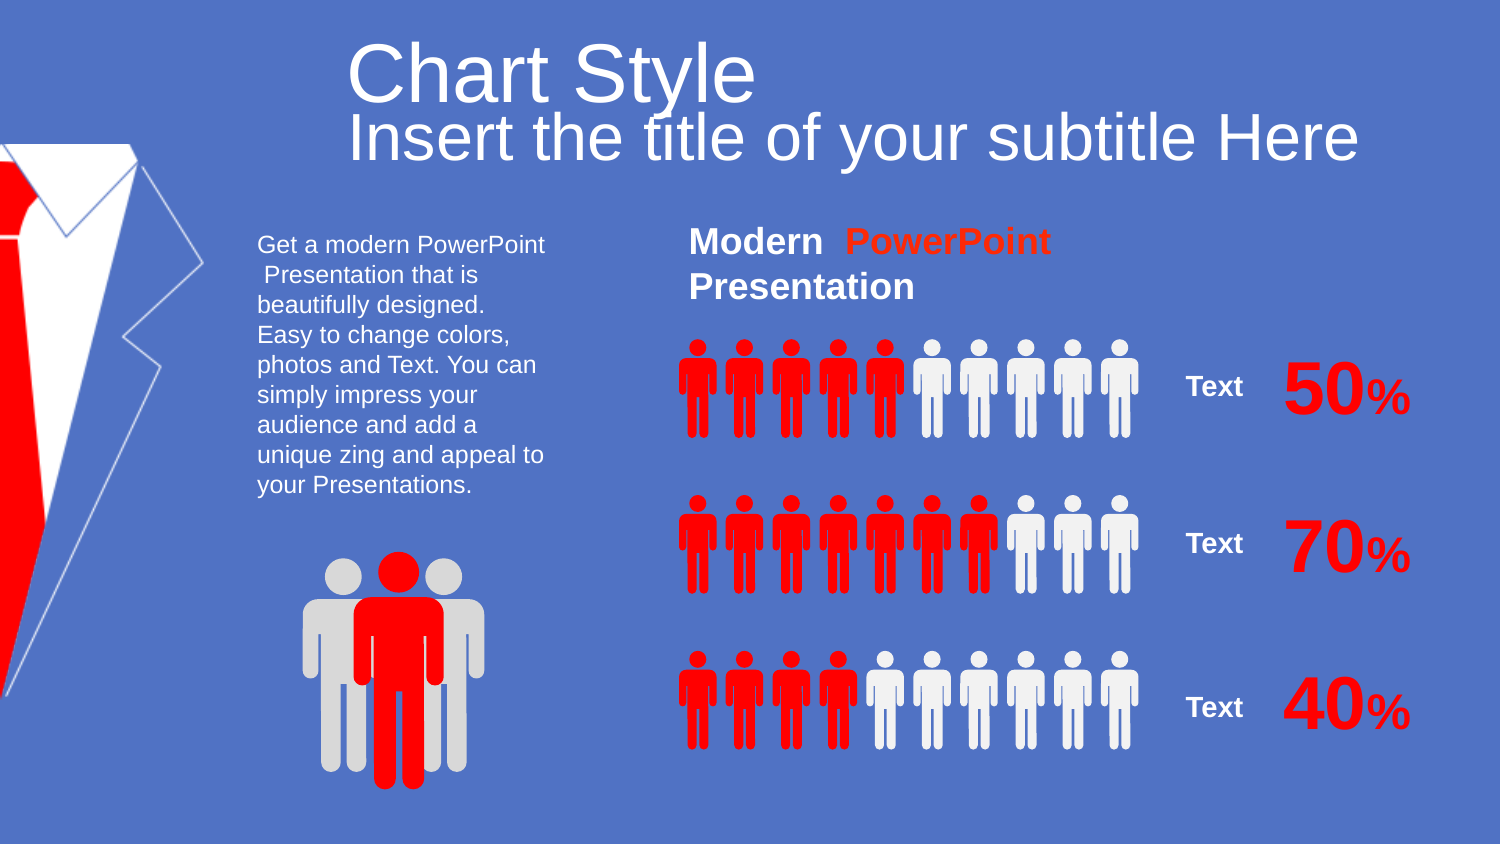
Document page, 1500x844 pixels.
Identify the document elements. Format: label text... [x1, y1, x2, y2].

text_box Modern PowerPoint Presentation [673, 209, 1135, 316]
text_box 50% [1267, 331, 1427, 438]
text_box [302, 551, 485, 790]
text_box Text [1152, 359, 1277, 411]
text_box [678, 494, 1139, 595]
picture [0, 144, 204, 700]
text_box Get a modern PowerPoint Presentation that is beautifully designed. Easy to change colors, photos and Text. You can simply impress your audience and add a unique zing and appeal to your Presentations. [242, 221, 565, 509]
text_box Text [1152, 680, 1277, 732]
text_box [678, 338, 1139, 439]
text_box Text [1152, 517, 1277, 568]
subtitle Insert the title of your subtitle Here [332, 110, 1497, 158]
text_box 40% [1267, 647, 1427, 754]
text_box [678, 650, 1139, 750]
text_box 70% [1267, 489, 1427, 596]
title Chart Style [331, 19, 1500, 119]
